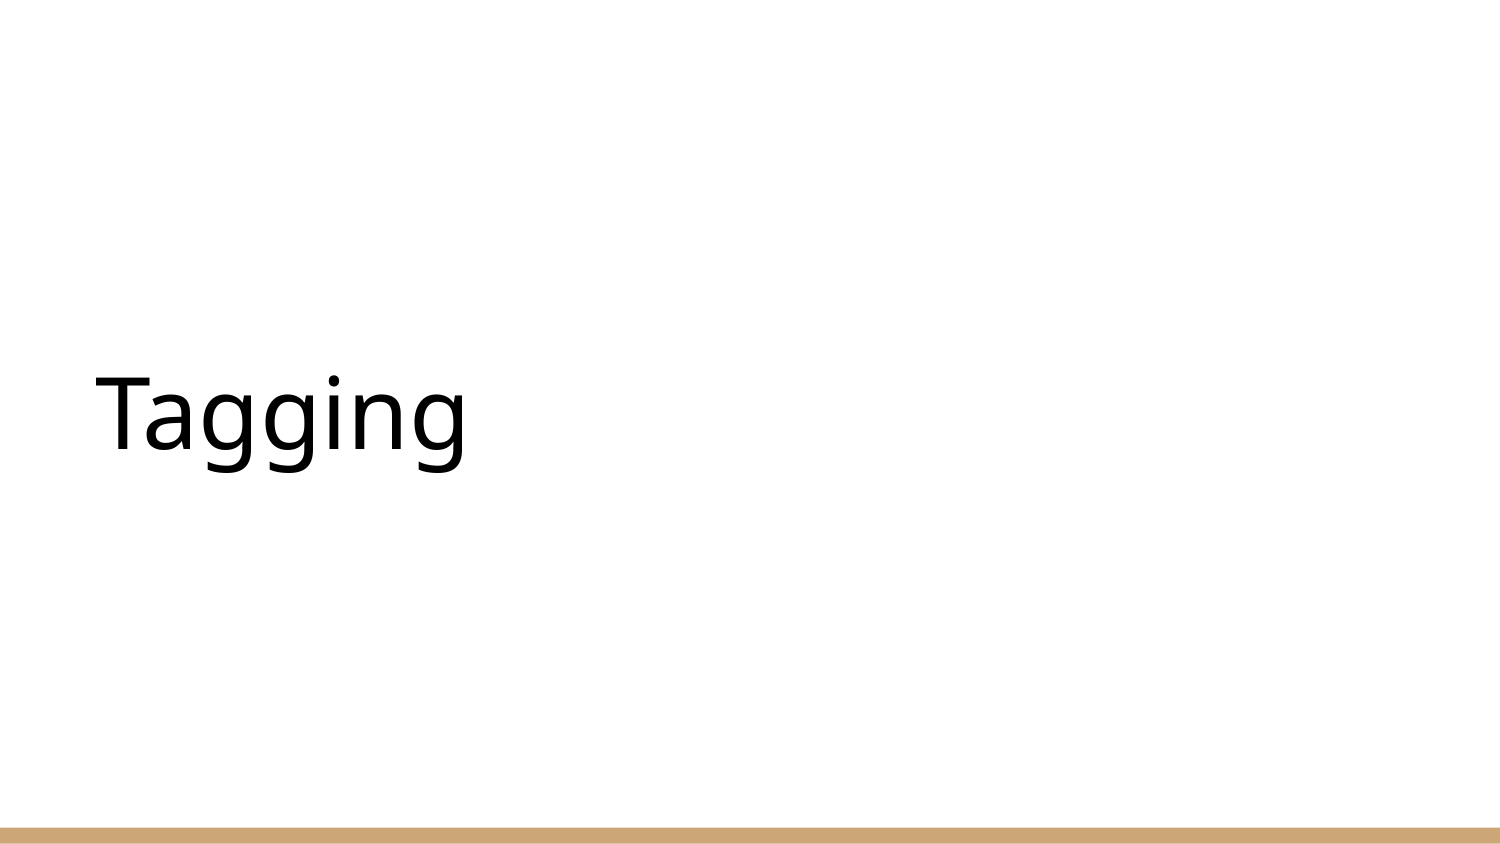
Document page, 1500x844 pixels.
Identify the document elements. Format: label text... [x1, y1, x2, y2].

title Tagging [80, 73, 1045, 745]
